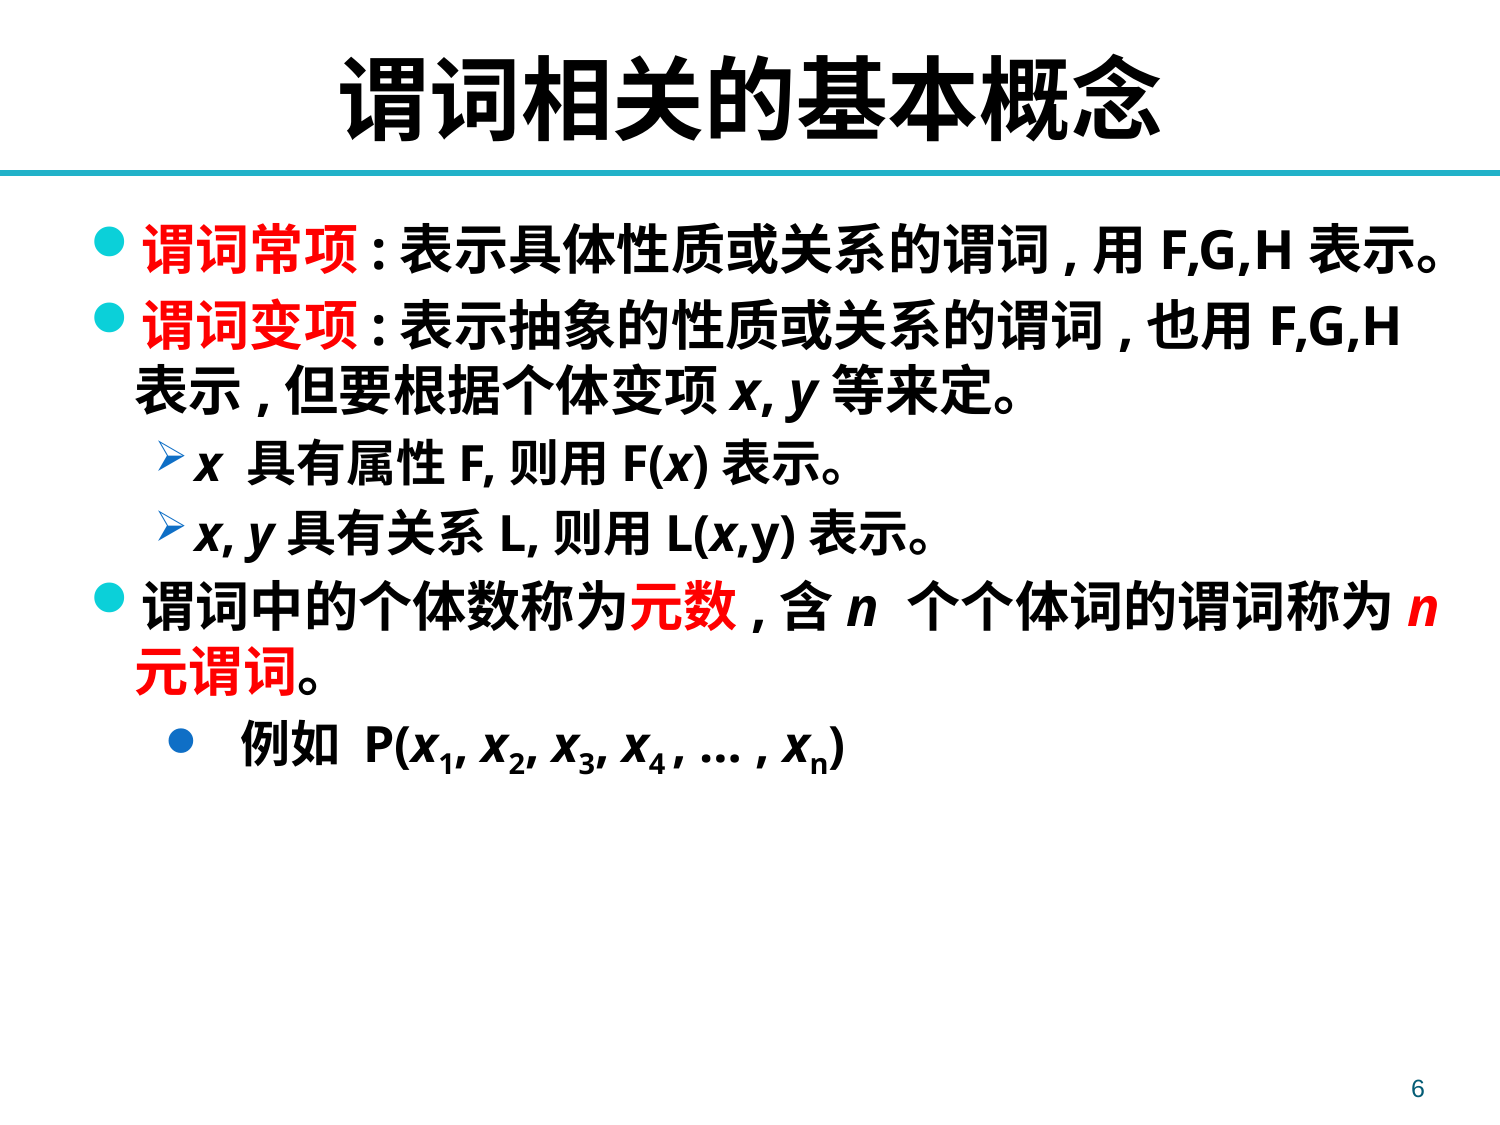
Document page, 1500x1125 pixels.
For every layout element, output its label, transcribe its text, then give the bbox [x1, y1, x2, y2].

list 谓词常项:表示具体性质或关系的谓词,用F,G,H表示。 谓词变项:表示抽象的性质或关系的谓词,也用F,G,H表示,但要根据个体变项x, y等来定。 x 具有属性F,则用F(x)表示。 x, y具有关系L,则用L(x,y)表示。 谓词中的个体数称为元数,含n 个个体词的谓词称为n元谓词。 例如 P(x1, x2, x3, x4 , … , xn) [75, 208, 1471, 1038]
slide_number 6 [1299, 1042, 1425, 1103]
title 谓词相关的基本概念 [75, 0, 1426, 187]
